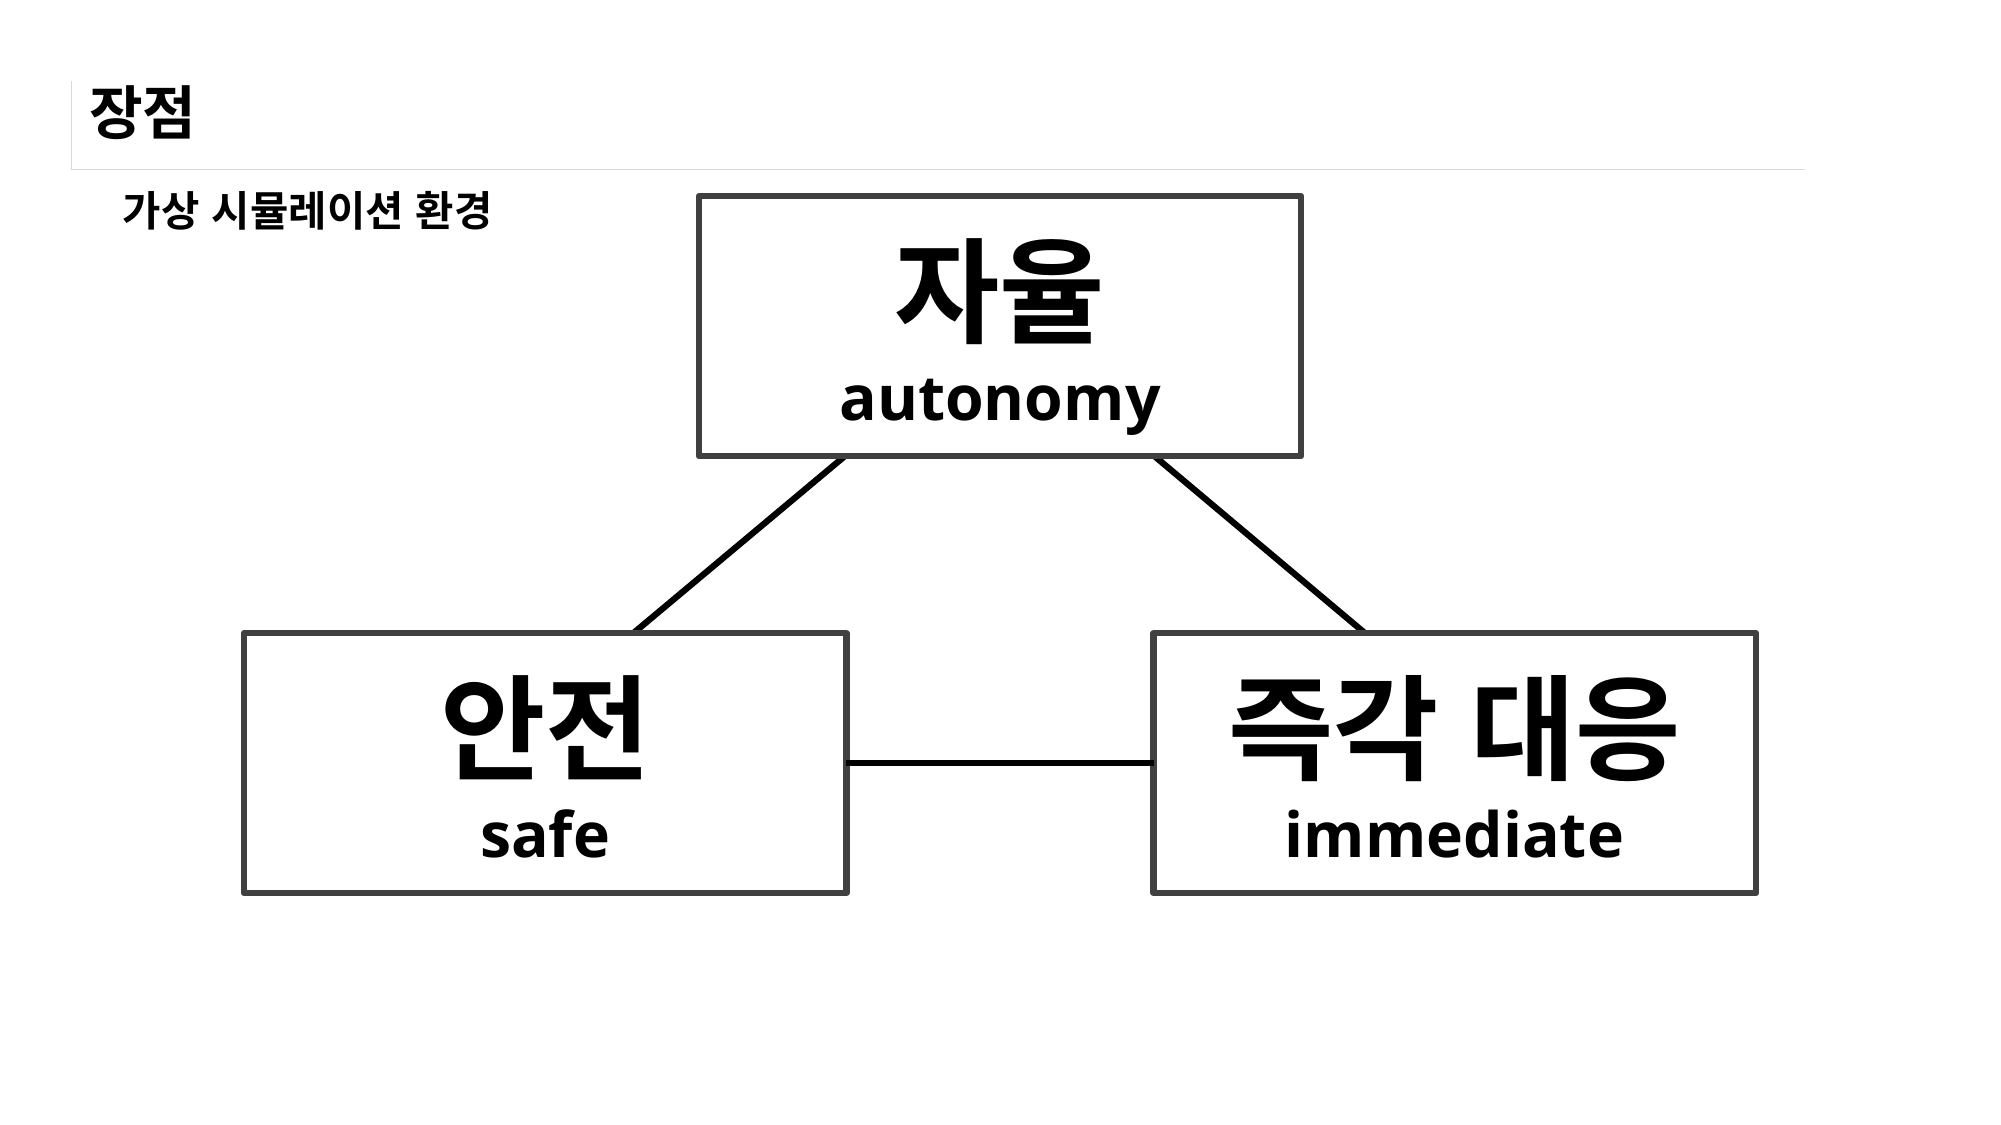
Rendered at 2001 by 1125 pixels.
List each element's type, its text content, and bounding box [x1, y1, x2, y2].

text_box 자율 autonomy [698, 196, 1302, 324]
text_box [491, 326, 1001, 752]
text_box 안전 safe [244, 633, 847, 894]
text_box 즉각 대응 immediate [1153, 633, 1757, 894]
title 장점 [74, 61, 1949, 162]
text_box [1000, 326, 1520, 764]
text_box 가상 시뮬레이션 환경 [108, 177, 508, 242]
